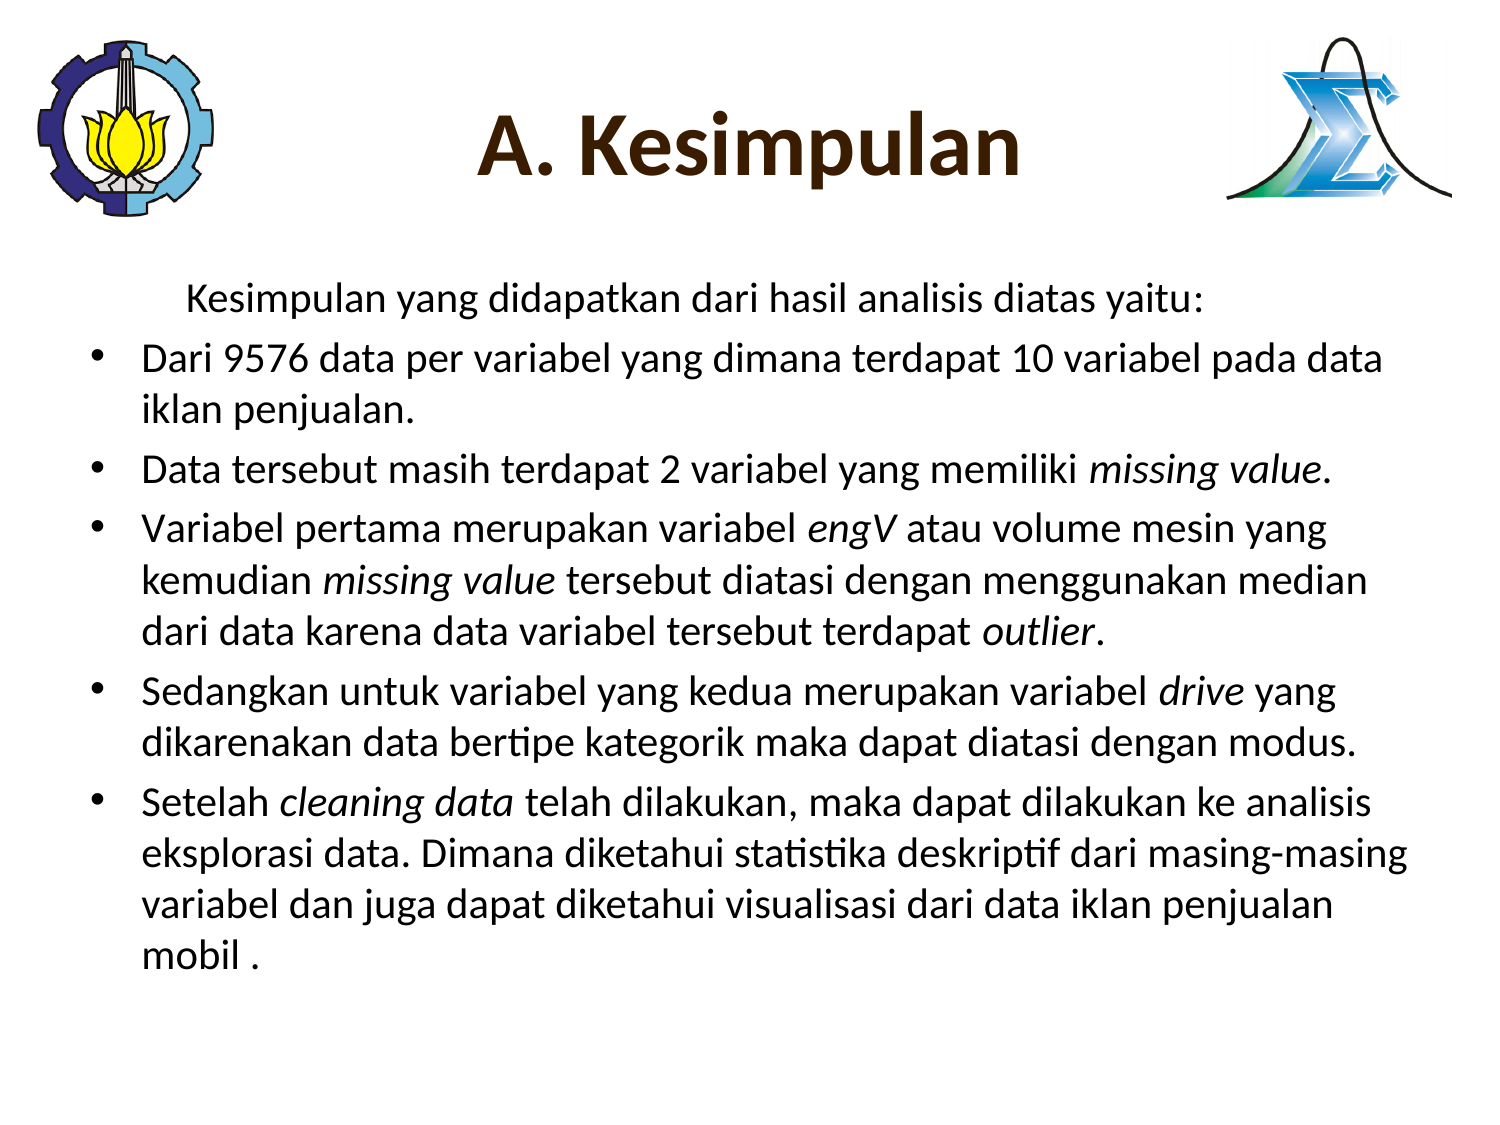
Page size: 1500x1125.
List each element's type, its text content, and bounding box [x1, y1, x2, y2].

title A. Kesimpulan [75, 45, 1425, 233]
picture [37, 40, 214, 217]
list Kesimpulan yang didapatkan dari hasil analisis diatas yaitu: Dari 9576 data per variabel yang dimana terdapat 10 variabel pada data iklan penjualan. Data tersebut masih terdapat 2 variabel yang memiliki missing value. Variabel pertama merupakan variabel engV atau volume mesin yang kemudian missing value tersebut diatasi dengan menggunakan median dari data karena data variabel tersebut terdapat outlier. Sedangkan untuk variabel yang kedua merupakan variabel drive yang dikarenakan data bertipe kategorik maka dapat diatasi dengan modus. Setelah cleaning data telah dilakukan, maka dapat dilakukan ke analisis eksplorasi data. Dimana diketahui statistika deskriptif dari masing-masing variabel dan juga dapat diketahui visualisasi dari data iklan penjualan mobil . [75, 262, 1425, 1005]
picture [1225, 37, 1452, 200]
